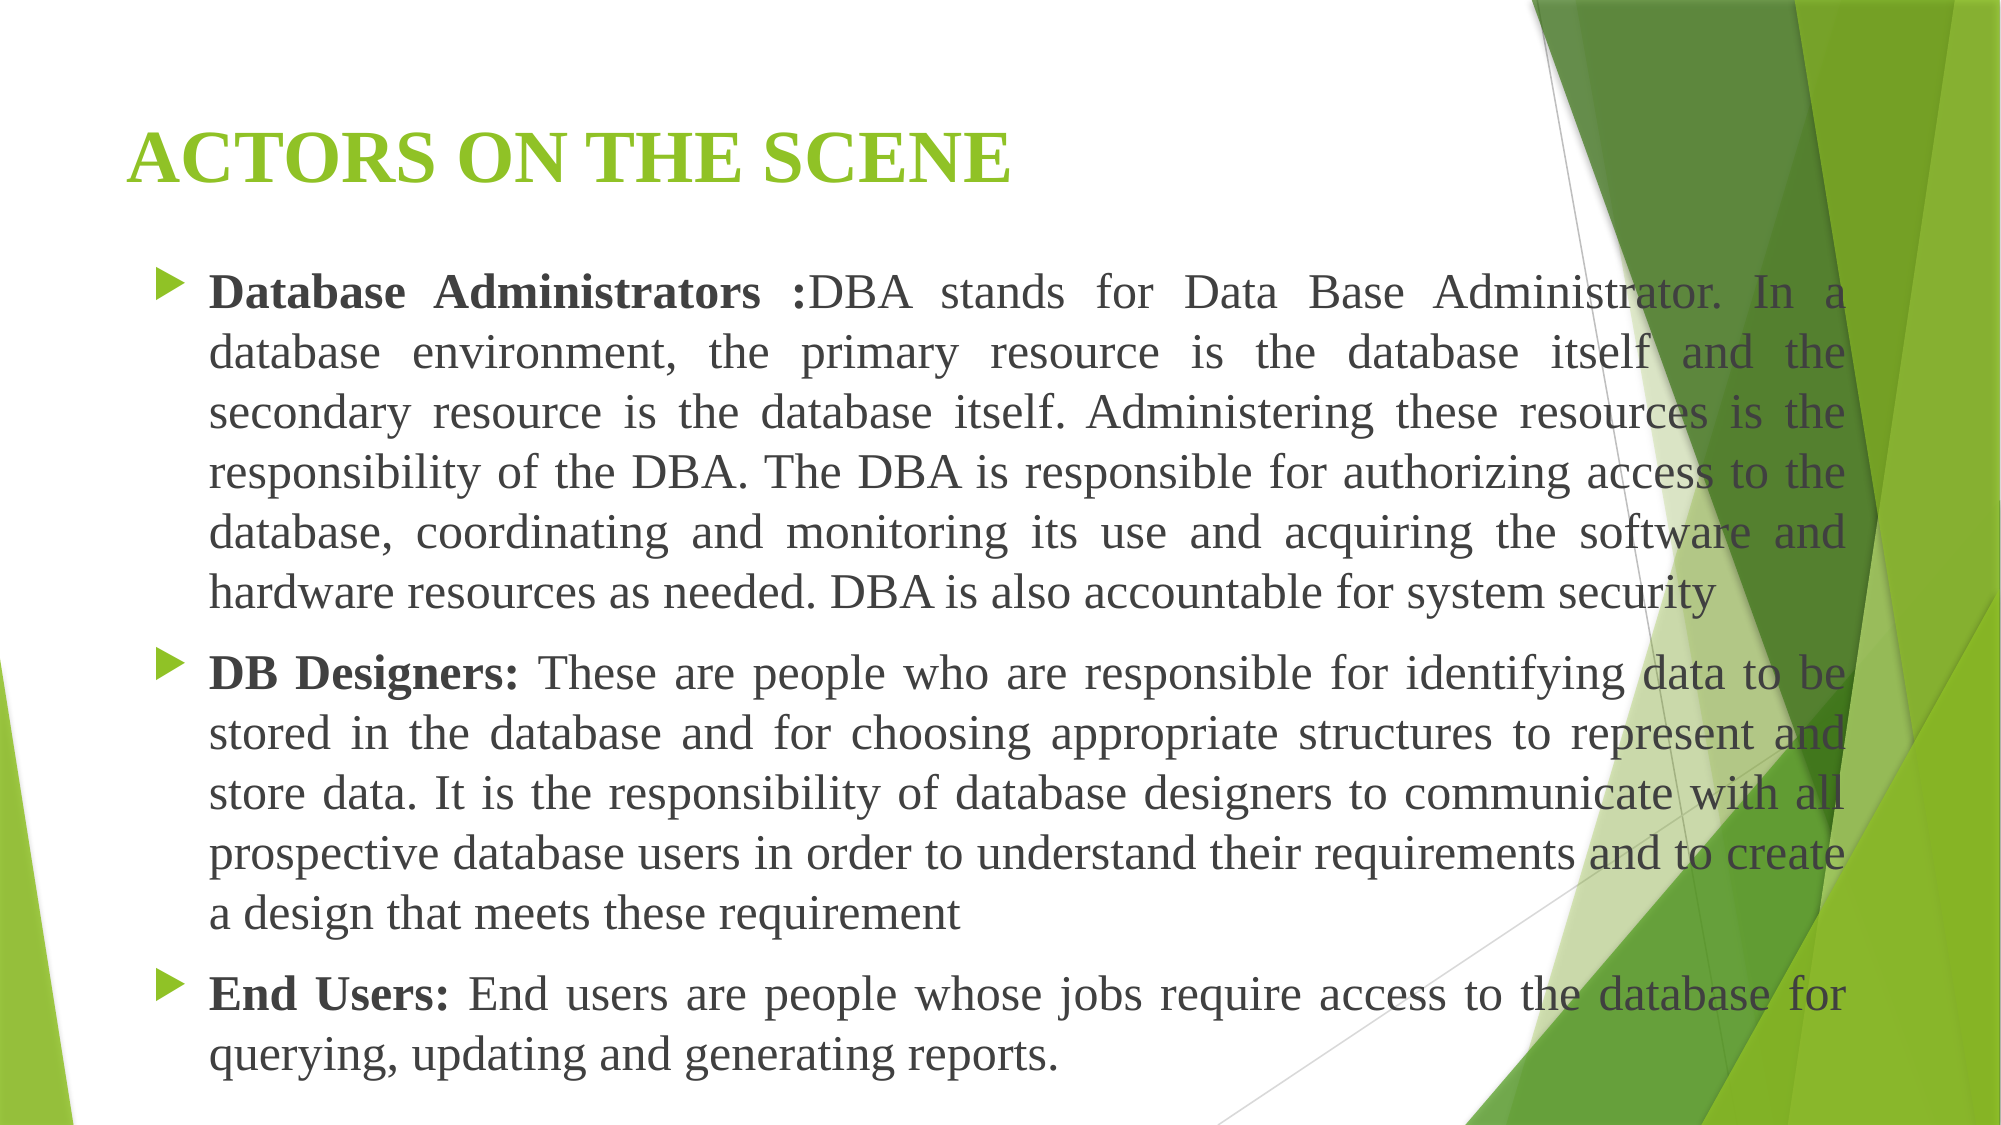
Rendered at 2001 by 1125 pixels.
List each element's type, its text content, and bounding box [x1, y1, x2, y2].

title ACTORS ON THE SCENE [111, 99, 1522, 317]
list Database Administrators :DBA stands for Data Base Administrator. In a database environment, the primary resource is the database itself and the secondary resource is the database itself. Administering these resources is the responsibility of the DBA. The DBA is responsible for authorizing access to the database, coordinating and monitoring its use and acquiring the software and hardware resources as needed. DBA is also accountable for system security DB Designers: These are people who are responsible for identifying data to be stored in the database and for choosing appropriate structures to represent and store data. It is the responsibility of database designers to communicate with all prospective database users in order to understand their requirements and to create a design that meets these requirement End Users: End users are people whose jobs require access to the database for querying, updating and generating reports. [137, 251, 1863, 1014]
